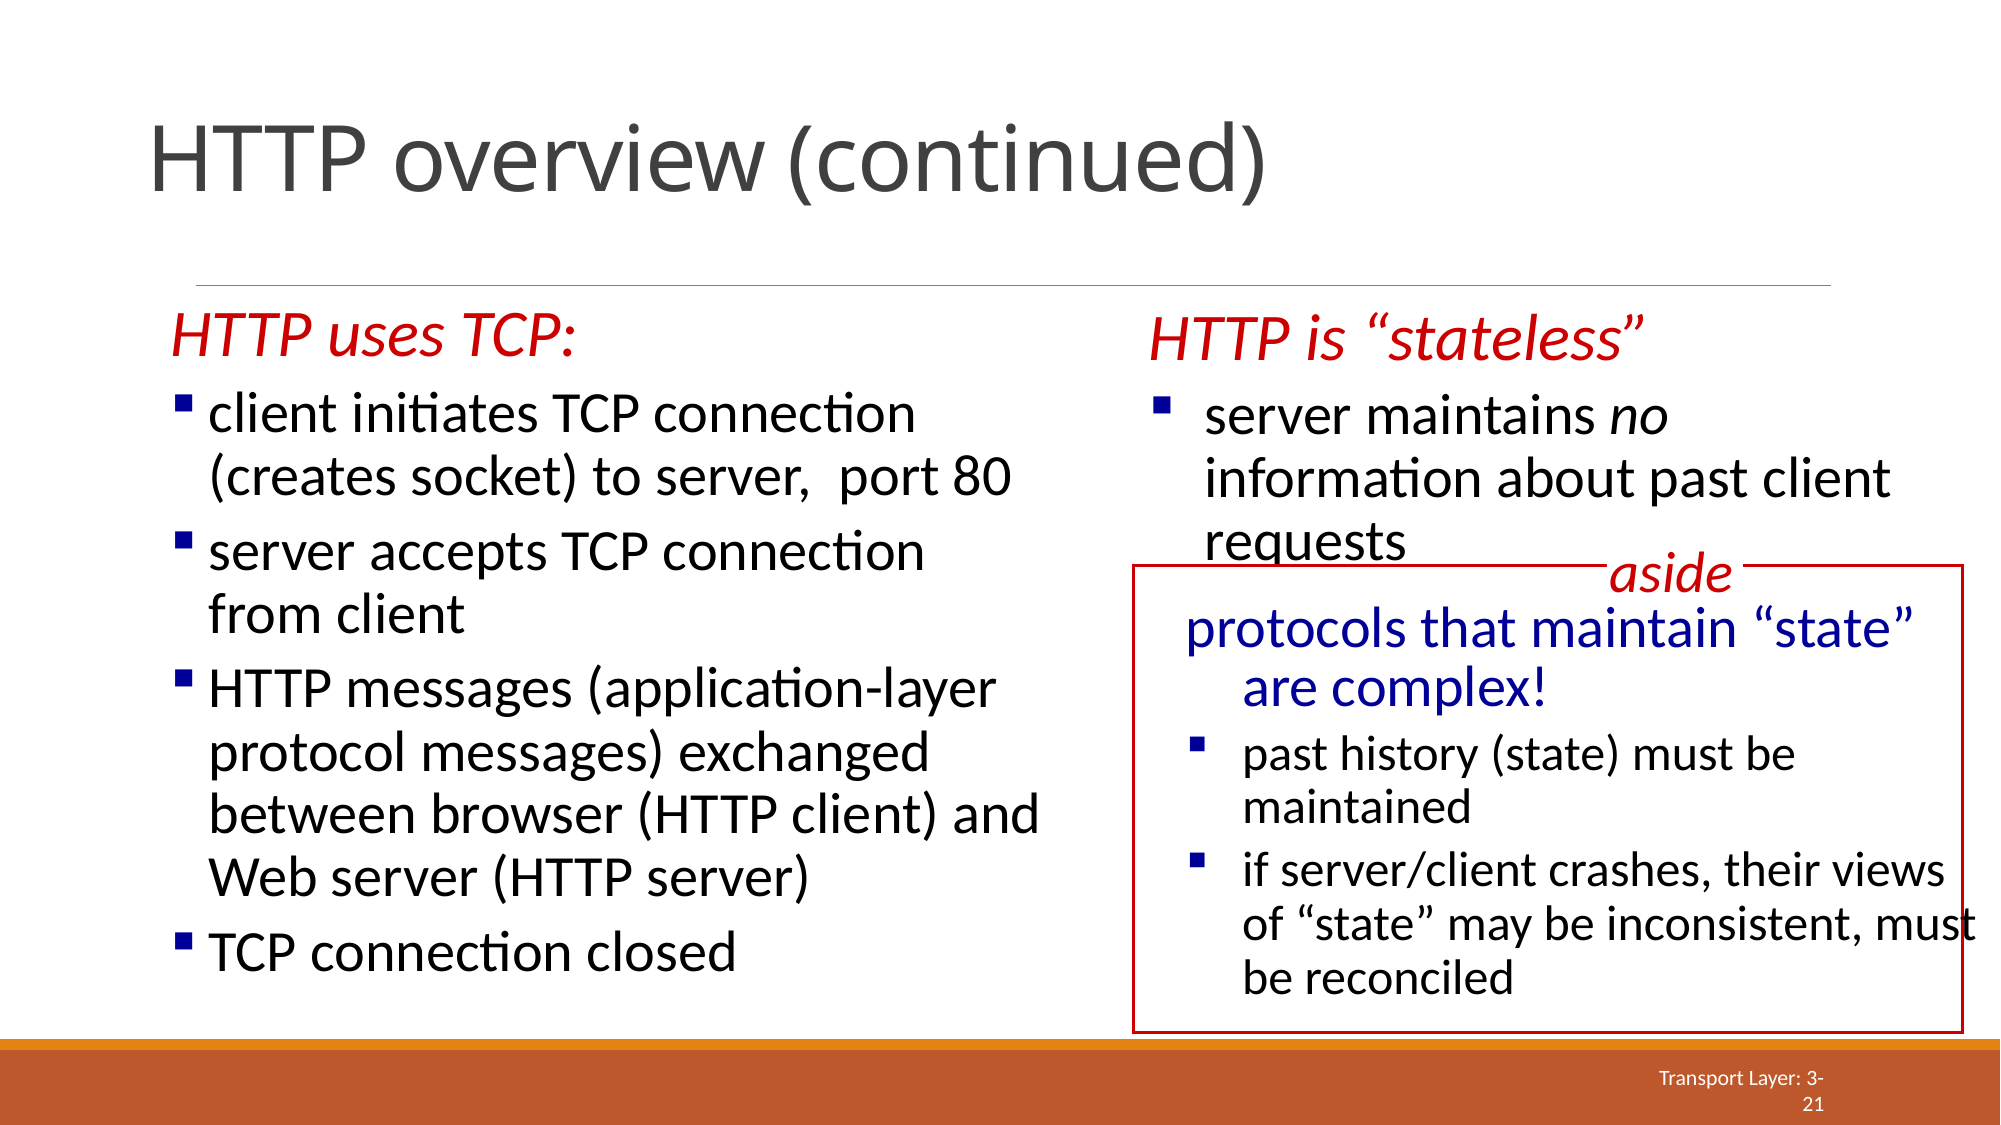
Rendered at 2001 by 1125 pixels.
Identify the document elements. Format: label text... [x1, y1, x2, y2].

slide_number Transport Layer: 3-21 [1624, 1067, 1840, 1120]
text_box HTTP is “stateless” server maintains no information about past client requests [1133, 305, 1963, 525]
text_box HTTP uses TCP: client initiates TCP connection (creates socket) to server, port 80 server accepts TCP connection from client HTTP messages (application-layer protocol messages) exchanged between browser (HTTP client) and Web server (HTTP server) TCP connection closed [155, 291, 1067, 1017]
title HTTP overview (continued) [131, 70, 1856, 218]
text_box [1132, 525, 2000, 1060]
